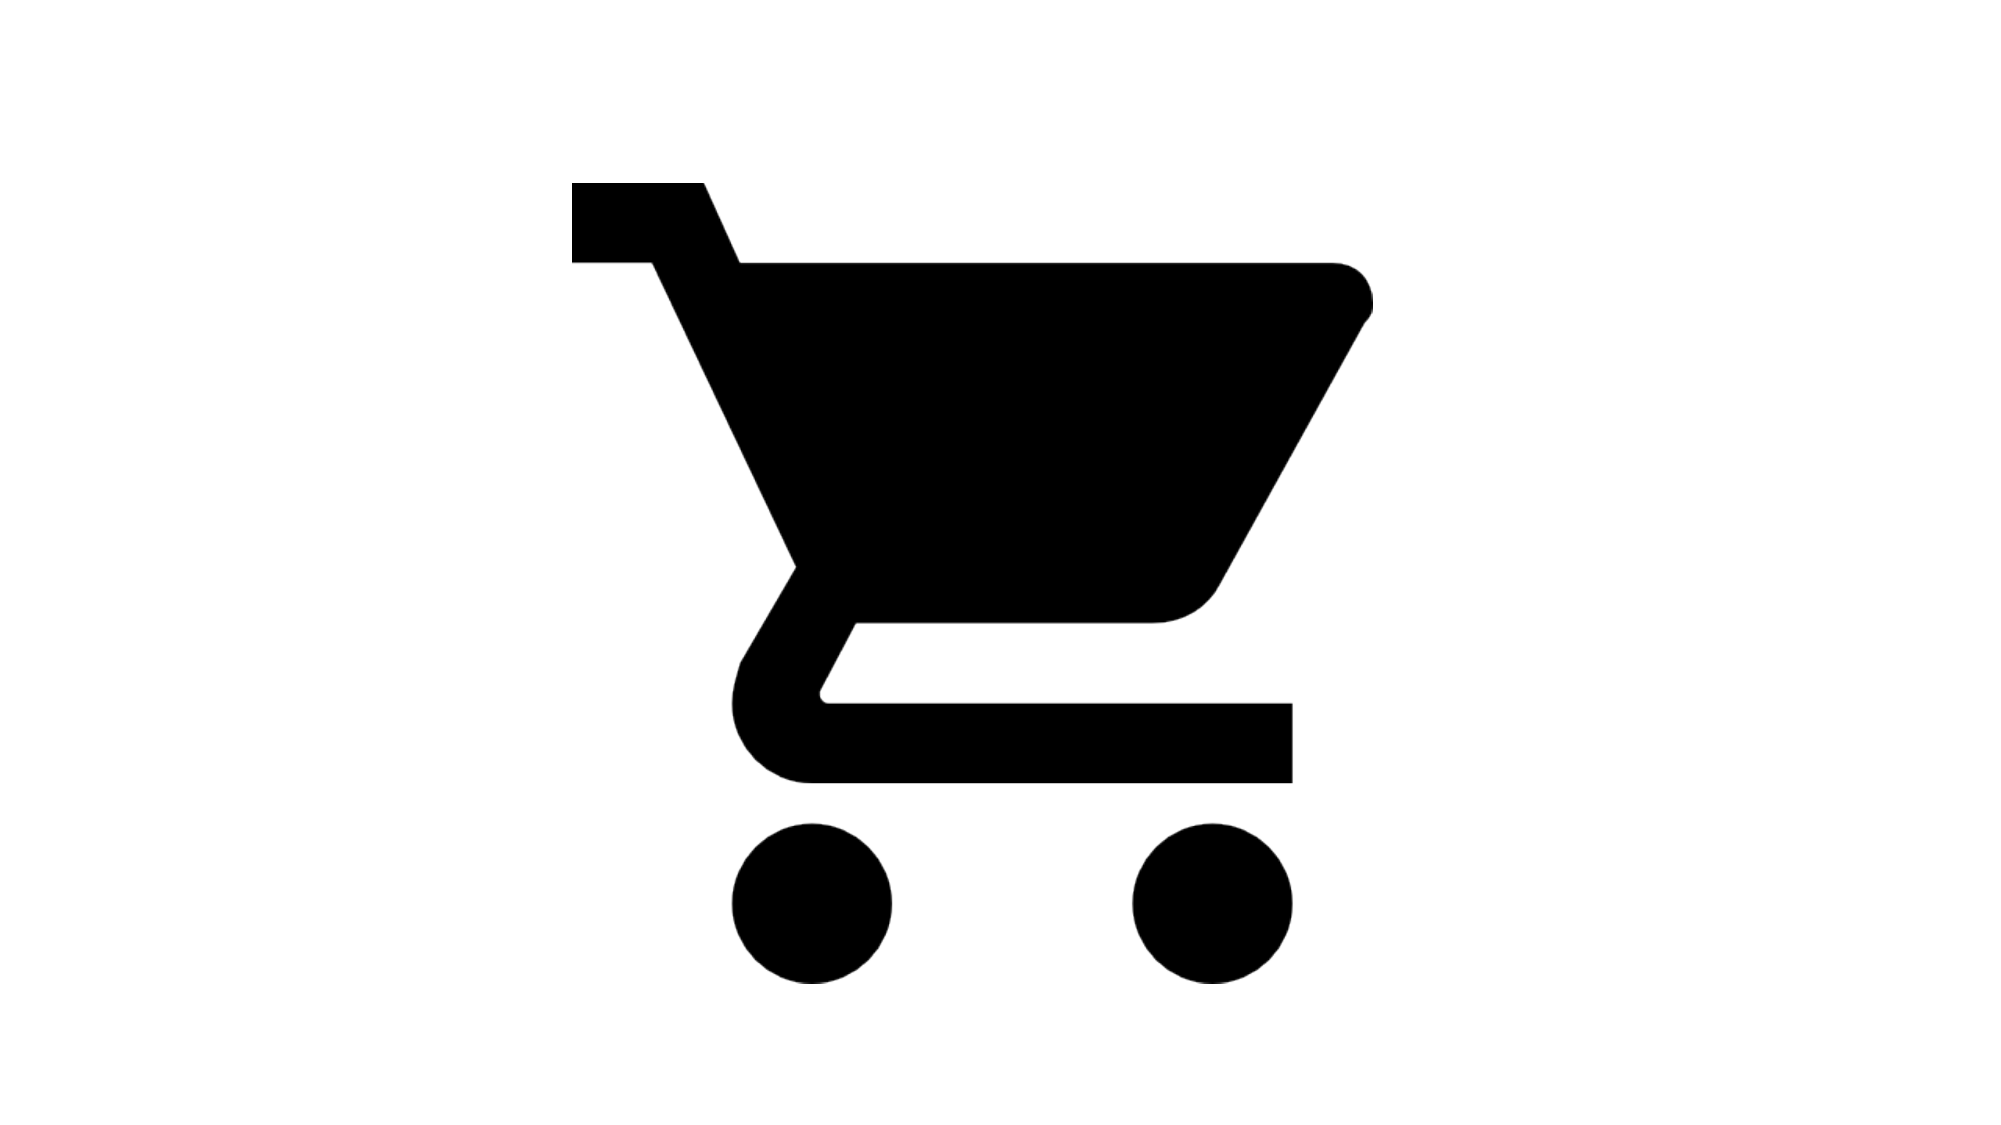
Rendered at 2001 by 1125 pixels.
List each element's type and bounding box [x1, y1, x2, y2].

picture [572, 183, 1373, 984]
